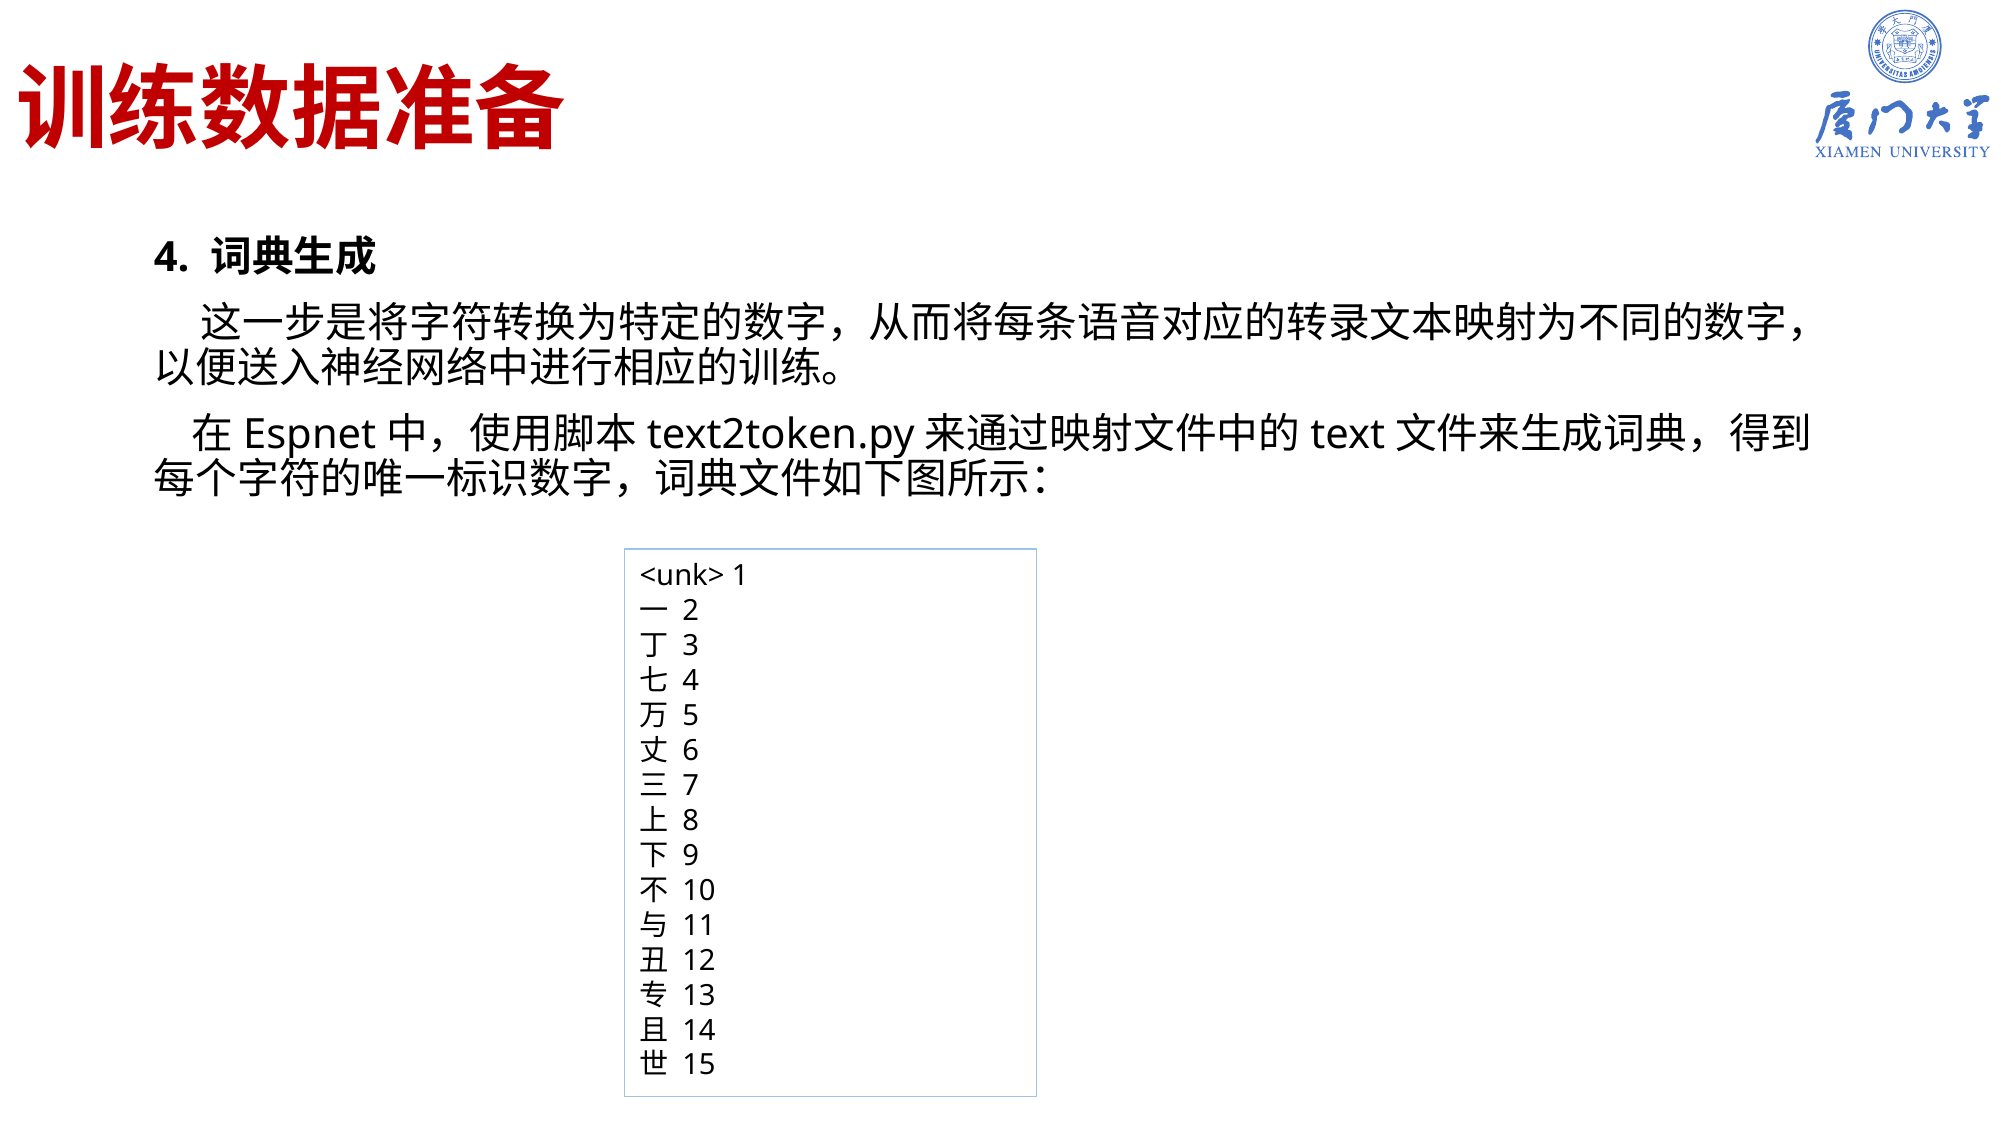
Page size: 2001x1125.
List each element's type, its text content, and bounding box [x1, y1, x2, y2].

text_box <unk> 1 一 2 丁 3 七 4 万 5 丈 6 三 7 上 8 下 9 不 10 与 11 丑 12 专 13 且 14 世 15 [624, 548, 1037, 1097]
list 4. 词典生成 这一步是将字符转换为特定的数字，从而将每条语音对应的转录文本映射为不同的数字，以便送入神经网络中进行相应的训练。 在Espnet中，使用脚本text2token.py来通过映射文件中的text文件来生成词典，得到每个字符的唯一标识数字，词典文件如下图所示： [138, 227, 1864, 523]
title 训练数据准备 [1, 3, 1727, 221]
